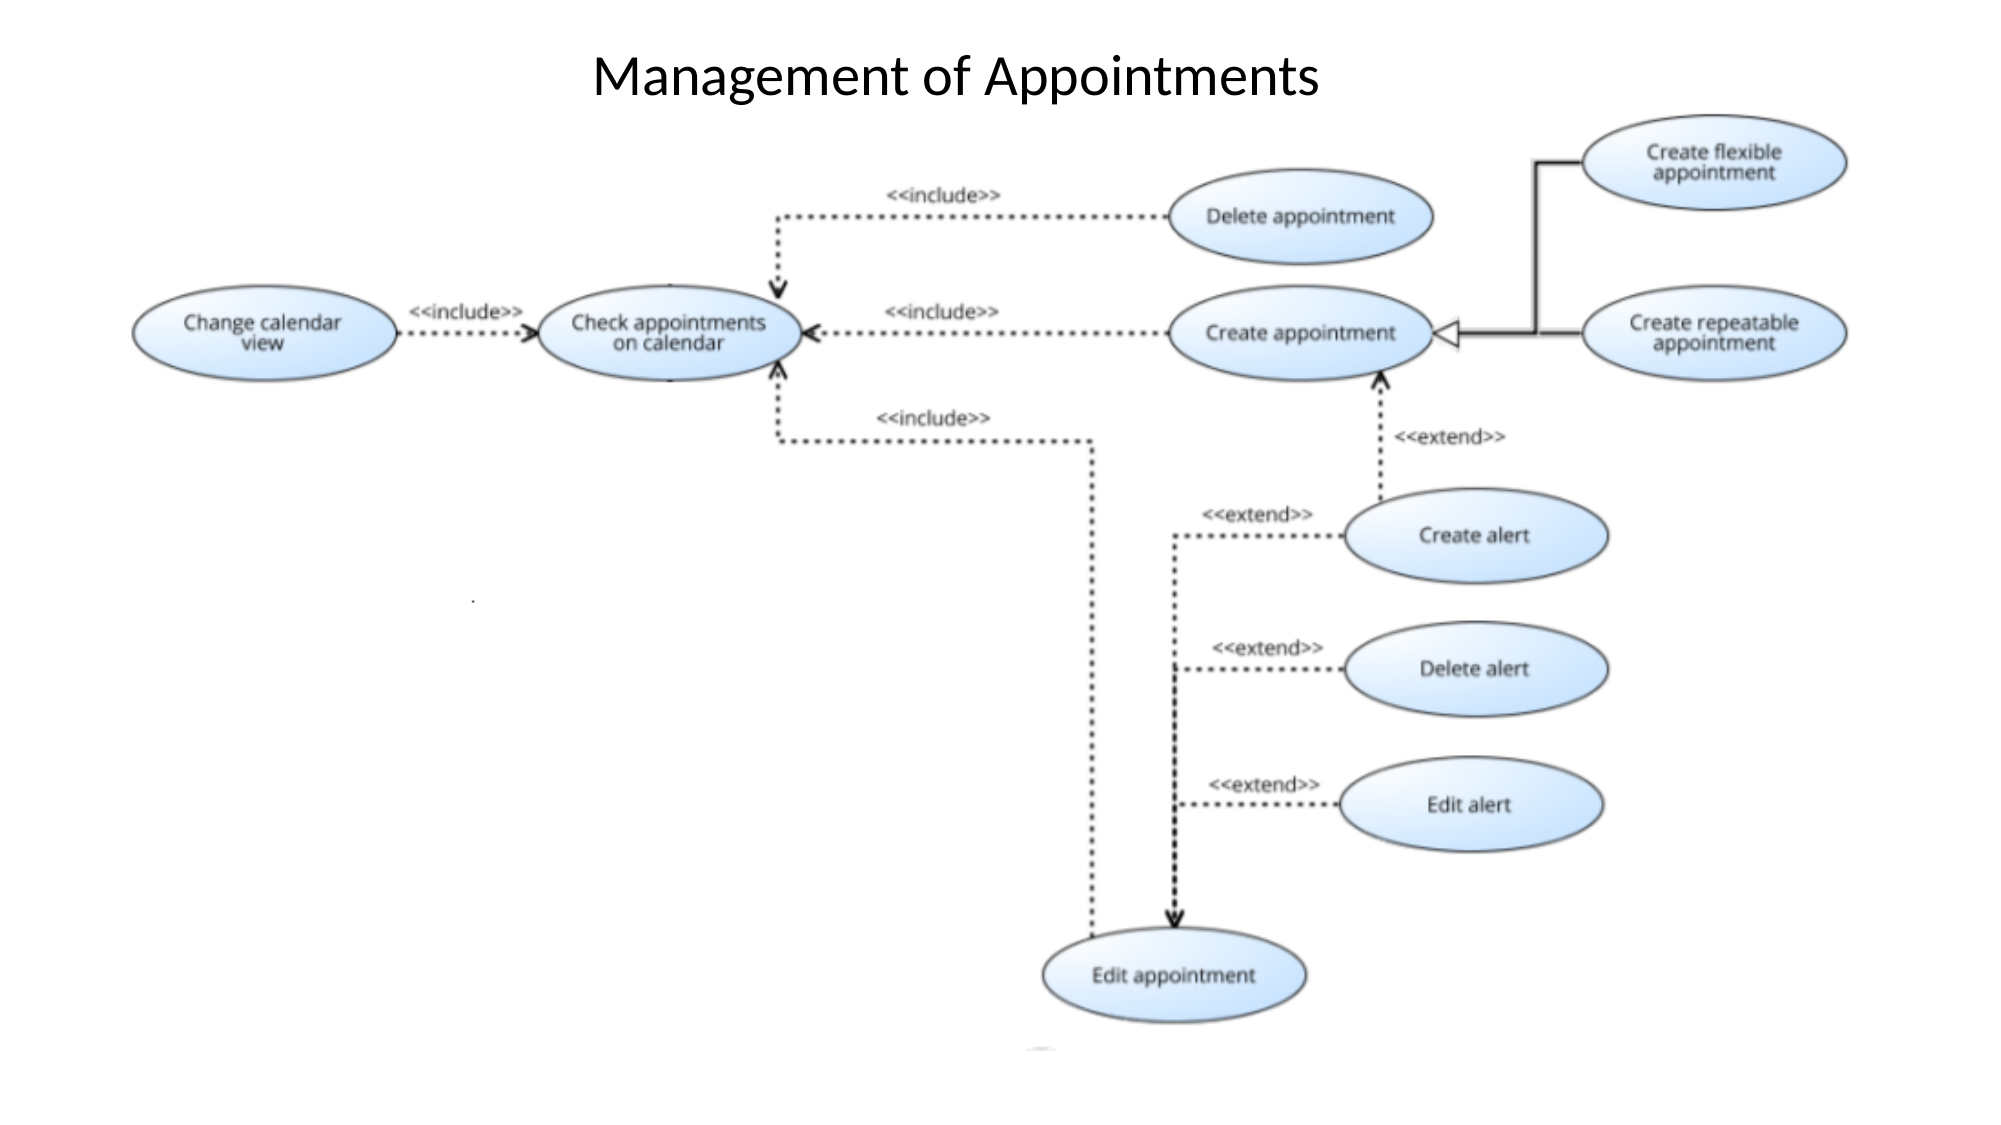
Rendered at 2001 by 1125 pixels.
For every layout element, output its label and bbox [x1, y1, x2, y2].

picture [121, 29, 1886, 1051]
